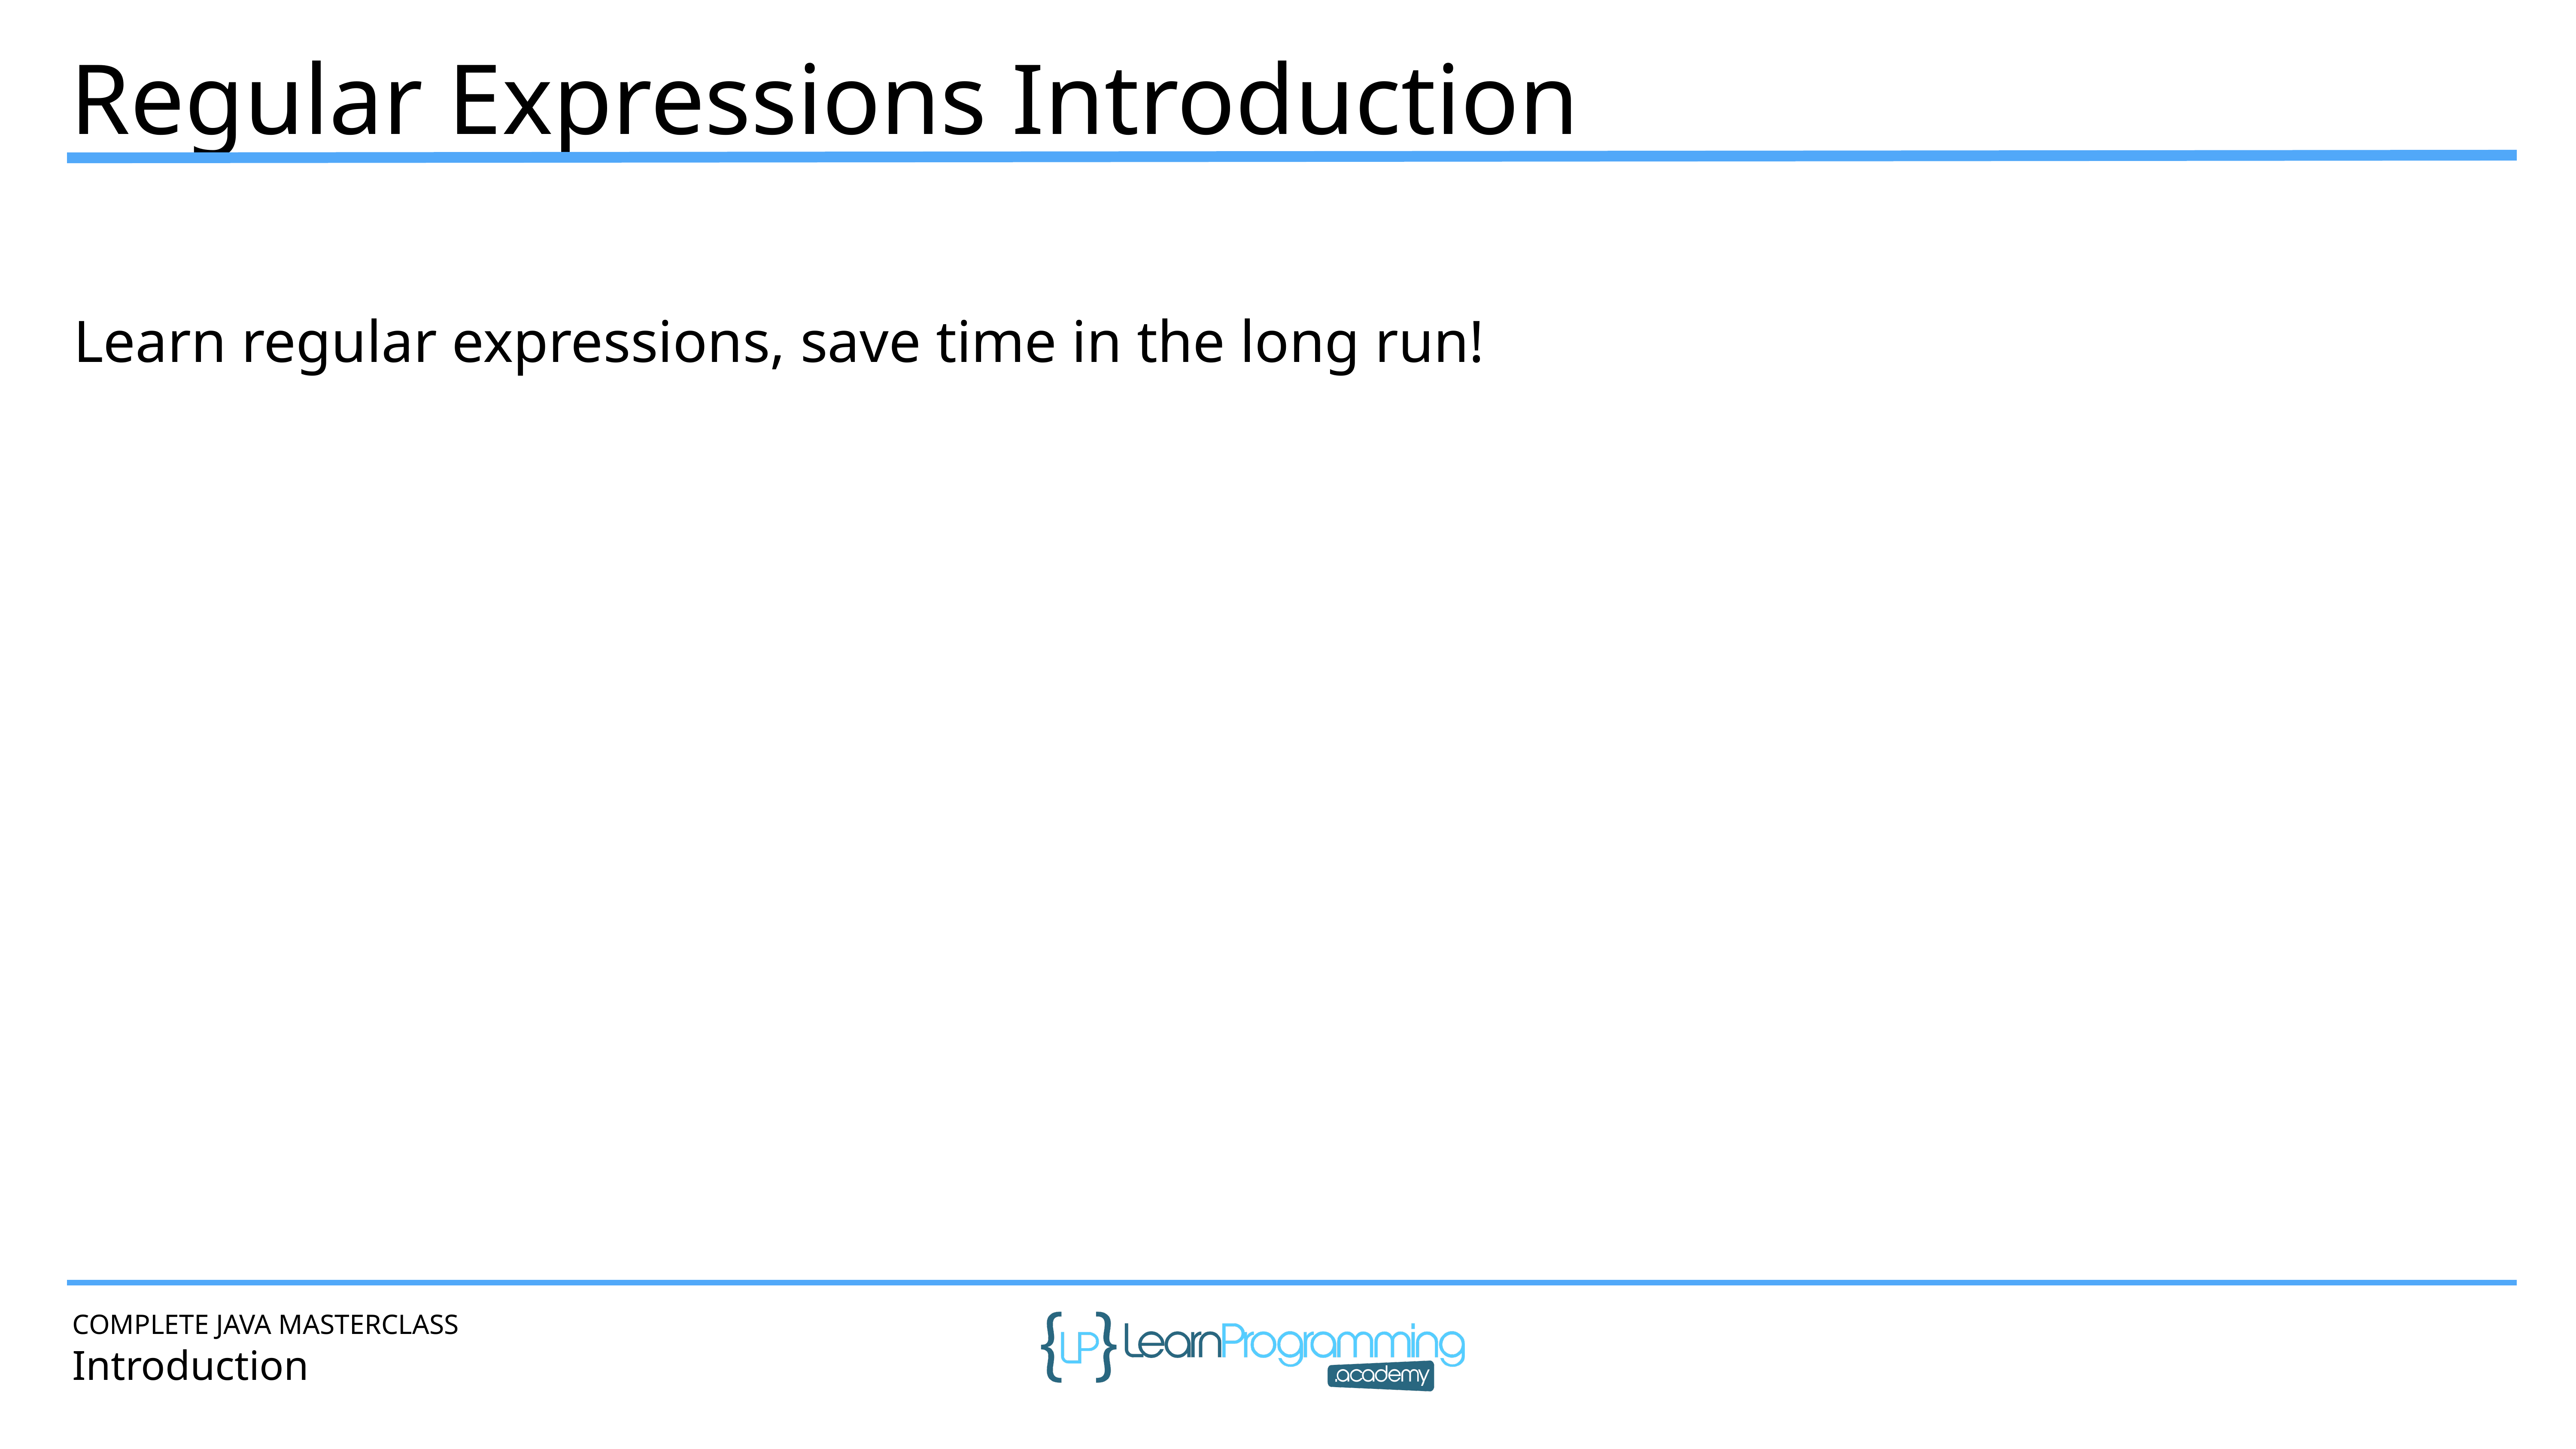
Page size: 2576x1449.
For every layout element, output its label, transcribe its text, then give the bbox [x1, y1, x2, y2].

picture [1032, 1302, 1477, 1400]
text_box Regular Expressions Introduction [65, 32, 1585, 159]
text_box COMPLETE JAVA MASTERCLASS Introduction [67, 1302, 1030, 1394]
text_box Learn regular expressions, save time in the long run! [67, 301, 2517, 1139]
